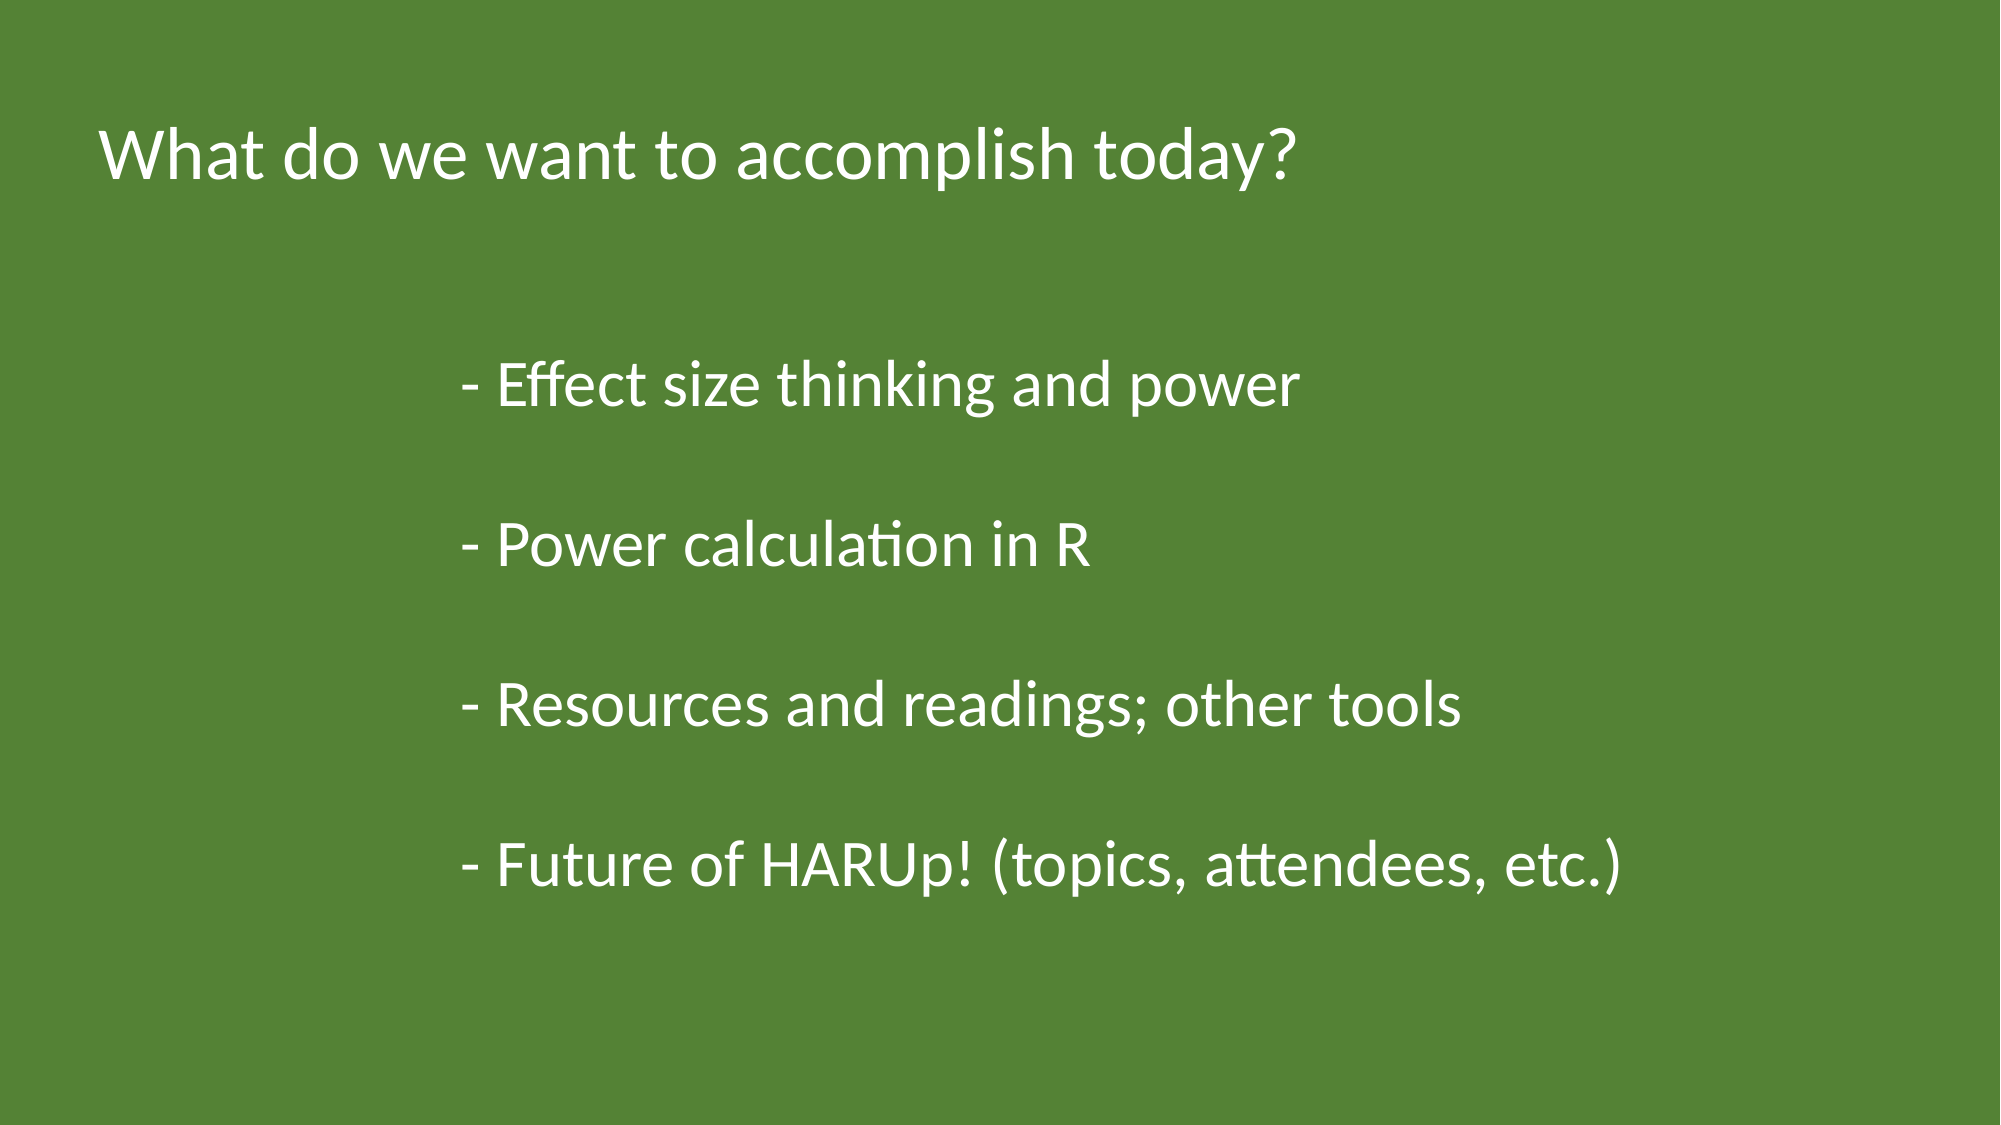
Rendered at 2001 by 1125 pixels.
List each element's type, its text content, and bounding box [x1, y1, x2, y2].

text_box What do we want to accomplish today? [84, 96, 1691, 202]
text_box - Effect size thinking and power - Power calculation in R - Resources and readings; other tools - Future of HARUp! (topics, attendees, etc.) [446, 332, 1640, 908]
